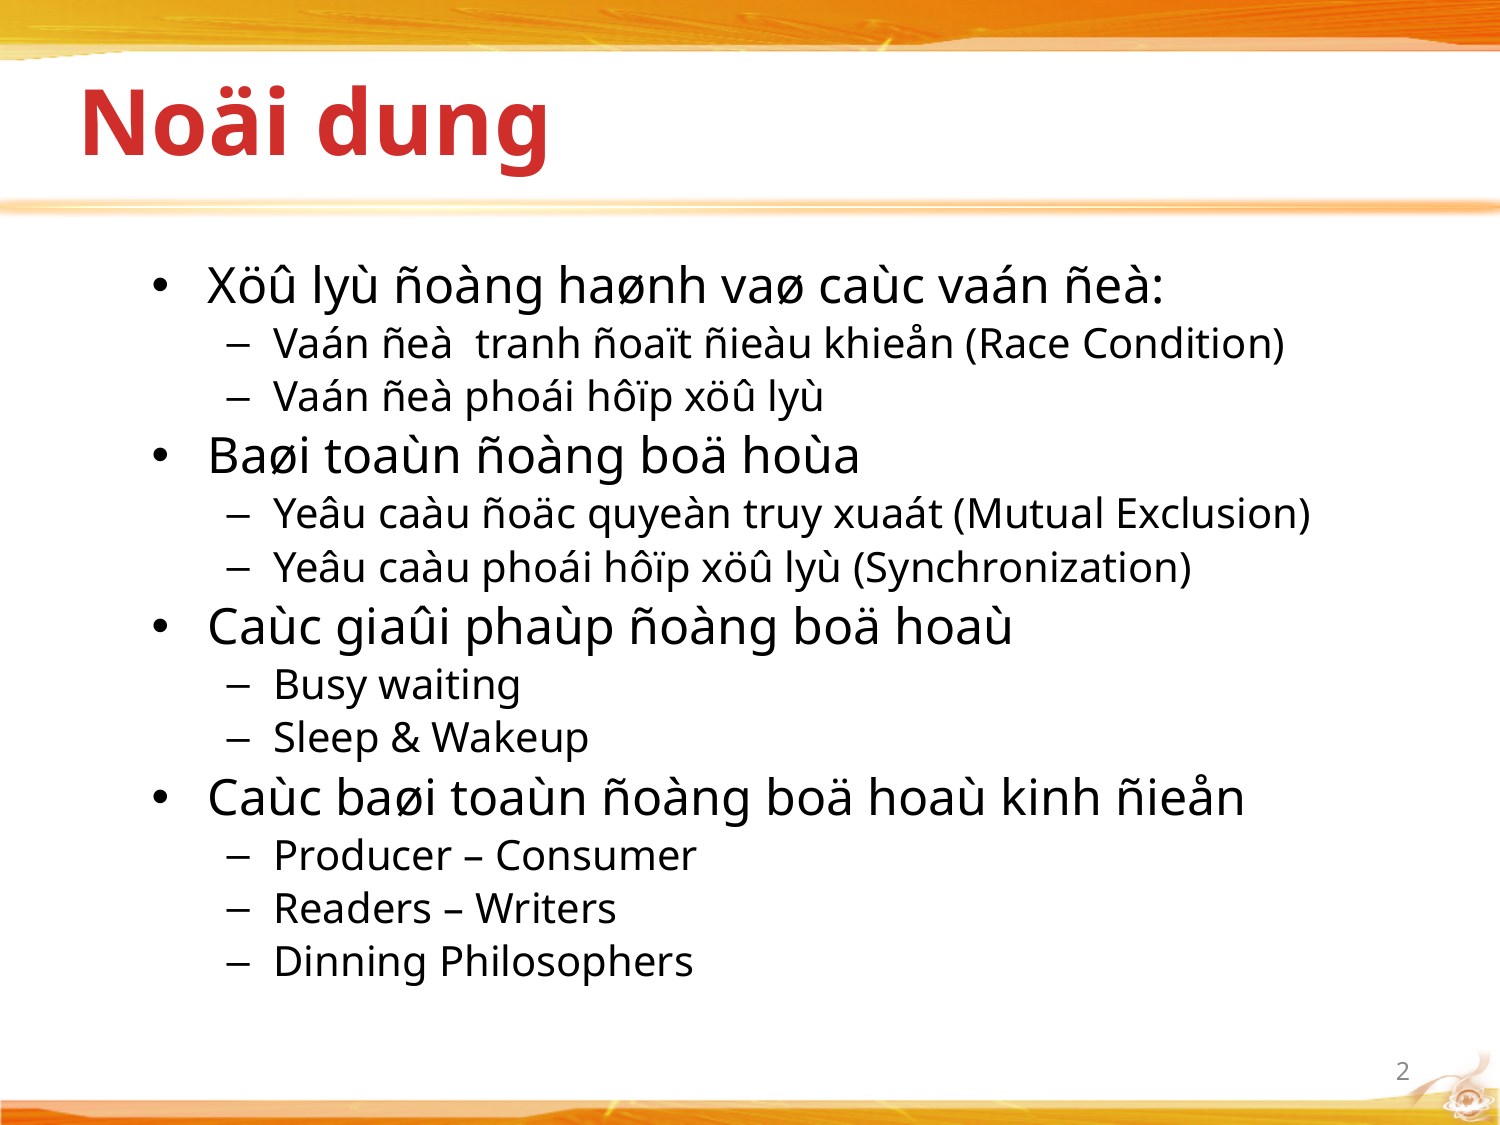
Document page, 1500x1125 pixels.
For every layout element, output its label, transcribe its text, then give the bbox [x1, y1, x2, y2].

picture [0, 1087, 1399, 1125]
slide_number 2 [1337, 1042, 1425, 1103]
title Noäi dung [62, 24, 1475, 213]
list Xöû lyù ñoàng haønh vaø caùc vaán ñeà: Vaán ñeà tranh ñoaït ñieàu khieån (Race Condition) Vaán ñeà phoái hôïp xöû lyù Baøi toaùn ñoàng boä hoùa Yeâu caàu ñoäc quyeàn truy xuaát (Mutual Exclusion) Yeâu caàu phoái hôïp xöû lyù (Synchronization) Caùc giaûi phaùp ñoàng boä hoaù Busy waiting Sleep & Wakeup Caùc baøi toaùn ñoàng boä hoaù kinh ñieån Producer – Consumer Readers – Writers Dinning Philosophers [136, 252, 1389, 1047]
picture [0, 0, 1500, 63]
